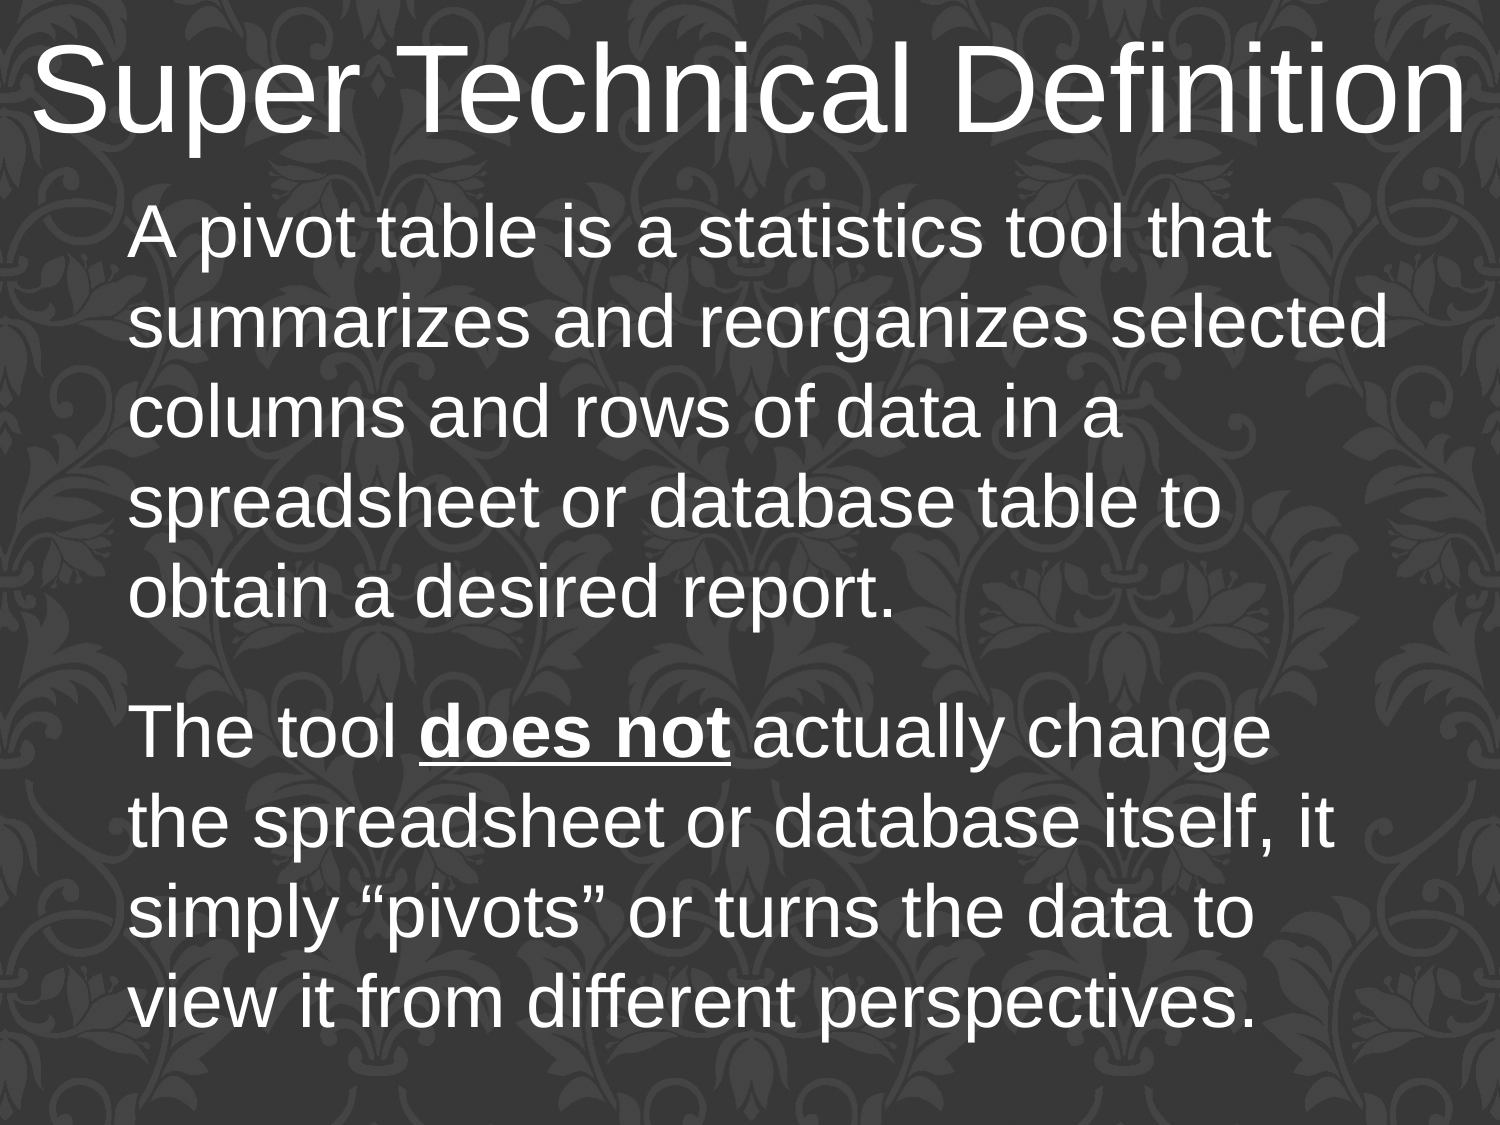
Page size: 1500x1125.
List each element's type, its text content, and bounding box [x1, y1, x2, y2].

text_box A pivot table is a statistics tool that summarizes and reorganizes selected columns and rows of data in a spreadsheet or database table to obtain a desired report. The tool does not actually change the spreadsheet or database itself, it simply “pivots” or turns the data to view it from different perspectives. [112, 174, 1413, 1050]
text_box Super Technical Definition [0, 0, 1500, 165]
